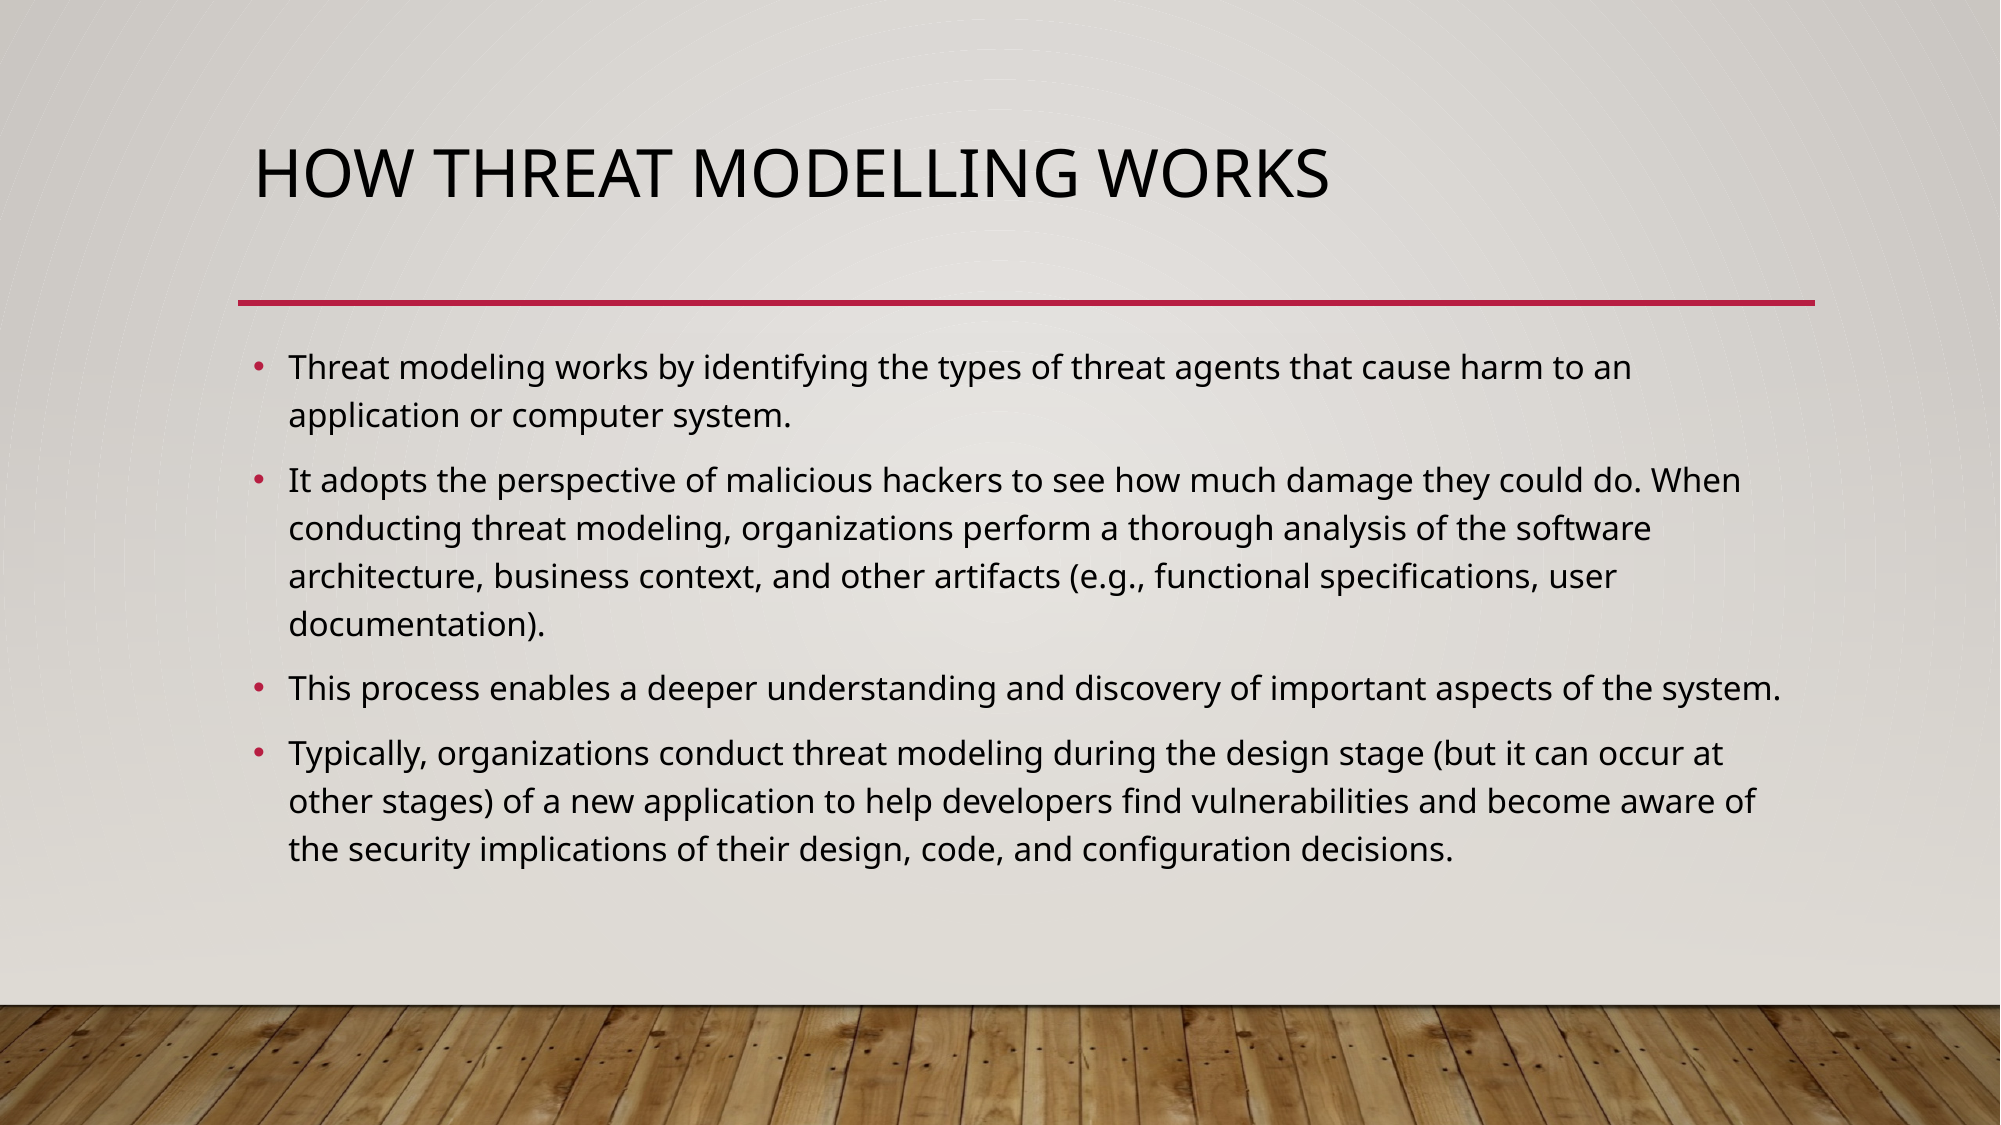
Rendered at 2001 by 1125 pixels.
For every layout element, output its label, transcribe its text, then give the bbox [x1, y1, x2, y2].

title HOW THREAT MODELLING WORKS [238, 131, 1814, 305]
picture [0, 1005, 2000, 1125]
list Threat modeling works by identifying the types of threat agents that cause harm to an application or computer system. It adopts the perspective of malicious hackers to see how much damage they could do. When conducting threat modeling, organizations perform a thorough analysis of the software architecture, business context, and other artifacts (e.g., functional specifications, user documentation). This process enables a deeper understanding and discovery of important aspects of the system. Typically, organizations conduct threat modeling during the design stage (but it can occur at other stages) of a new application to help developers find vulnerabilities and become aware of the security implications of their design, code, and configuration decisions. [238, 330, 1814, 897]
